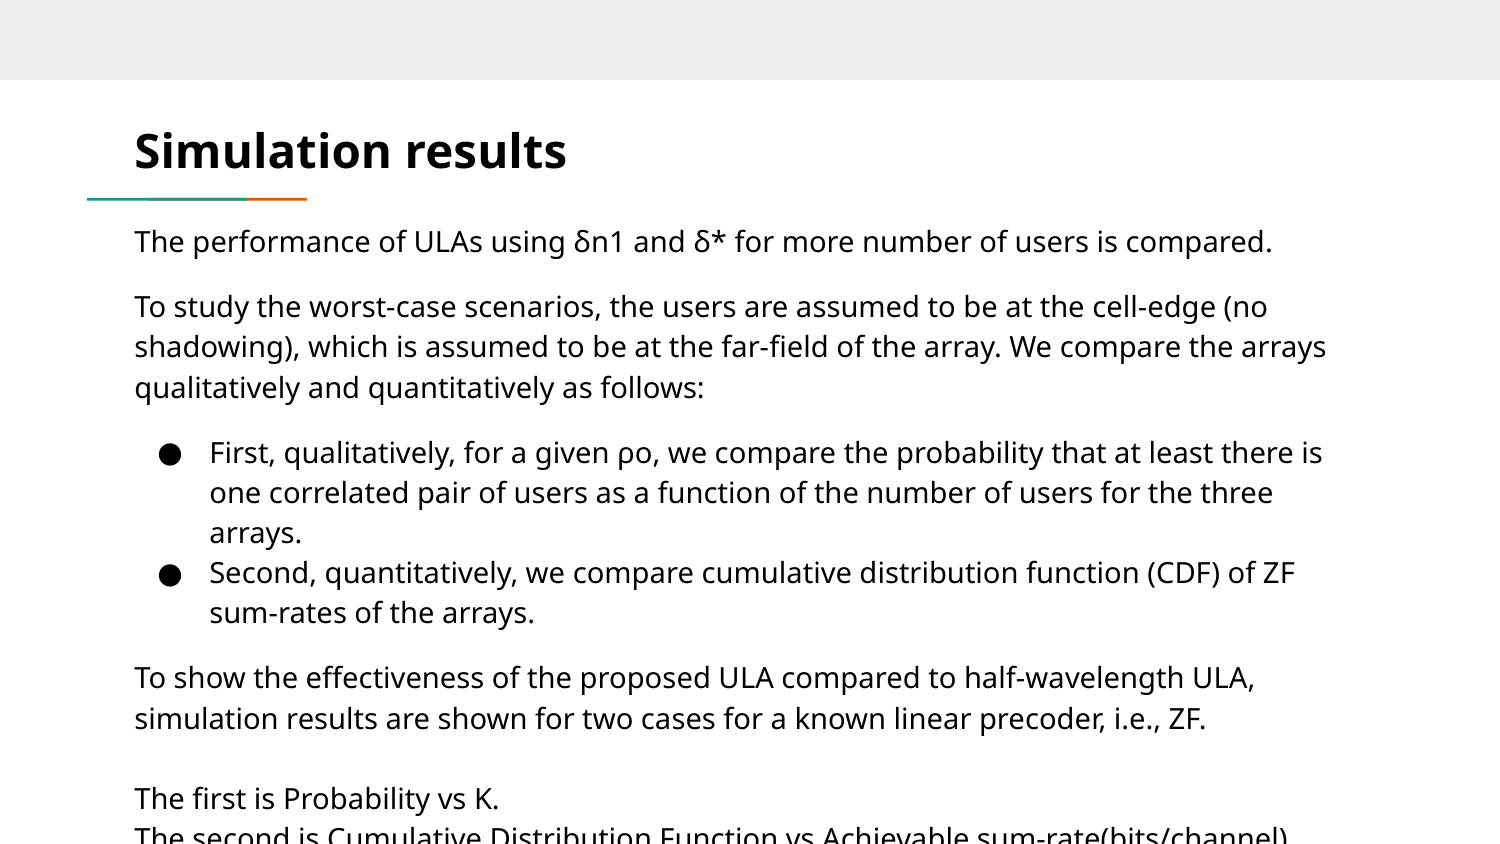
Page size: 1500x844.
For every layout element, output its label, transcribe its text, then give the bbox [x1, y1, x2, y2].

list The performance of ULAs using δn1 and δ* for more number of users is compared. To study the worst-case scenarios, the users are assumed to be at the cell-edge (no shadowing), which is assumed to be at the far-field of the array. We compare the arrays qualitatively and quantitatively as follows: First, qualitatively, for a given ρo, we compare the probability that at least there is one correlated pair of users as a function of the number of users for the three arrays. Second, quantitatively, we compare cumulative distribution function (CDF) of ZF sum-rates of the arrays. To show the effectiveness of the proposed ULA compared to half-wavelength ULA, simulation results are shown for two cases for a known linear precoder, i.e., ZF. The first is Probability vs K. The second is Cumulative Distribution Function vs Achievable sum-rate(bits/channel). [119, 203, 1381, 844]
title Simulation results [119, 105, 1381, 194]
